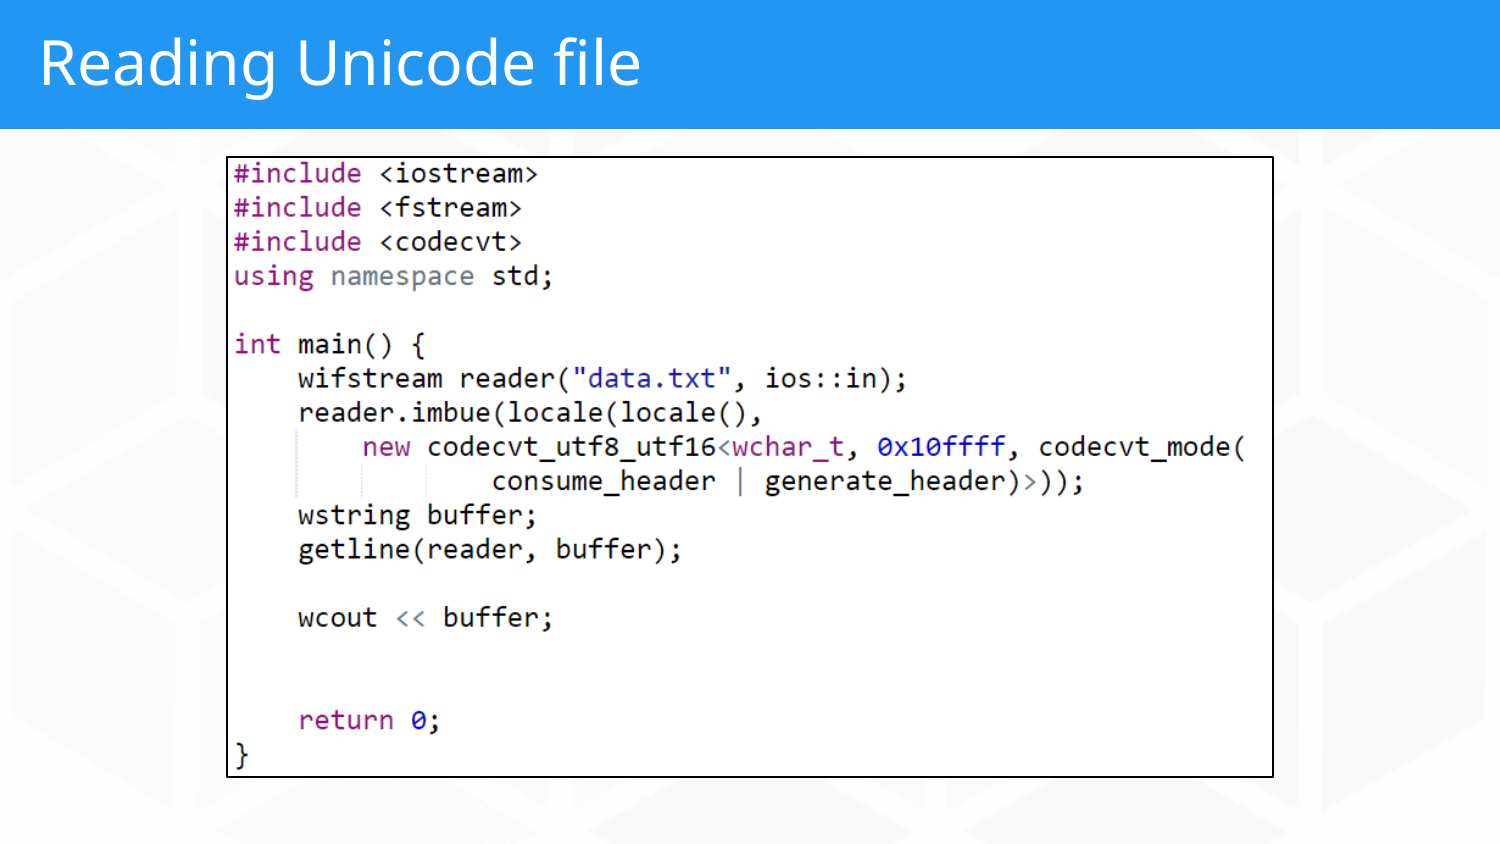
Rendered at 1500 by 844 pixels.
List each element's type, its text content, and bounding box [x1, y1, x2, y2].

title Reading Unicode file [23, 0, 1500, 122]
picture [0, 129, 1500, 844]
